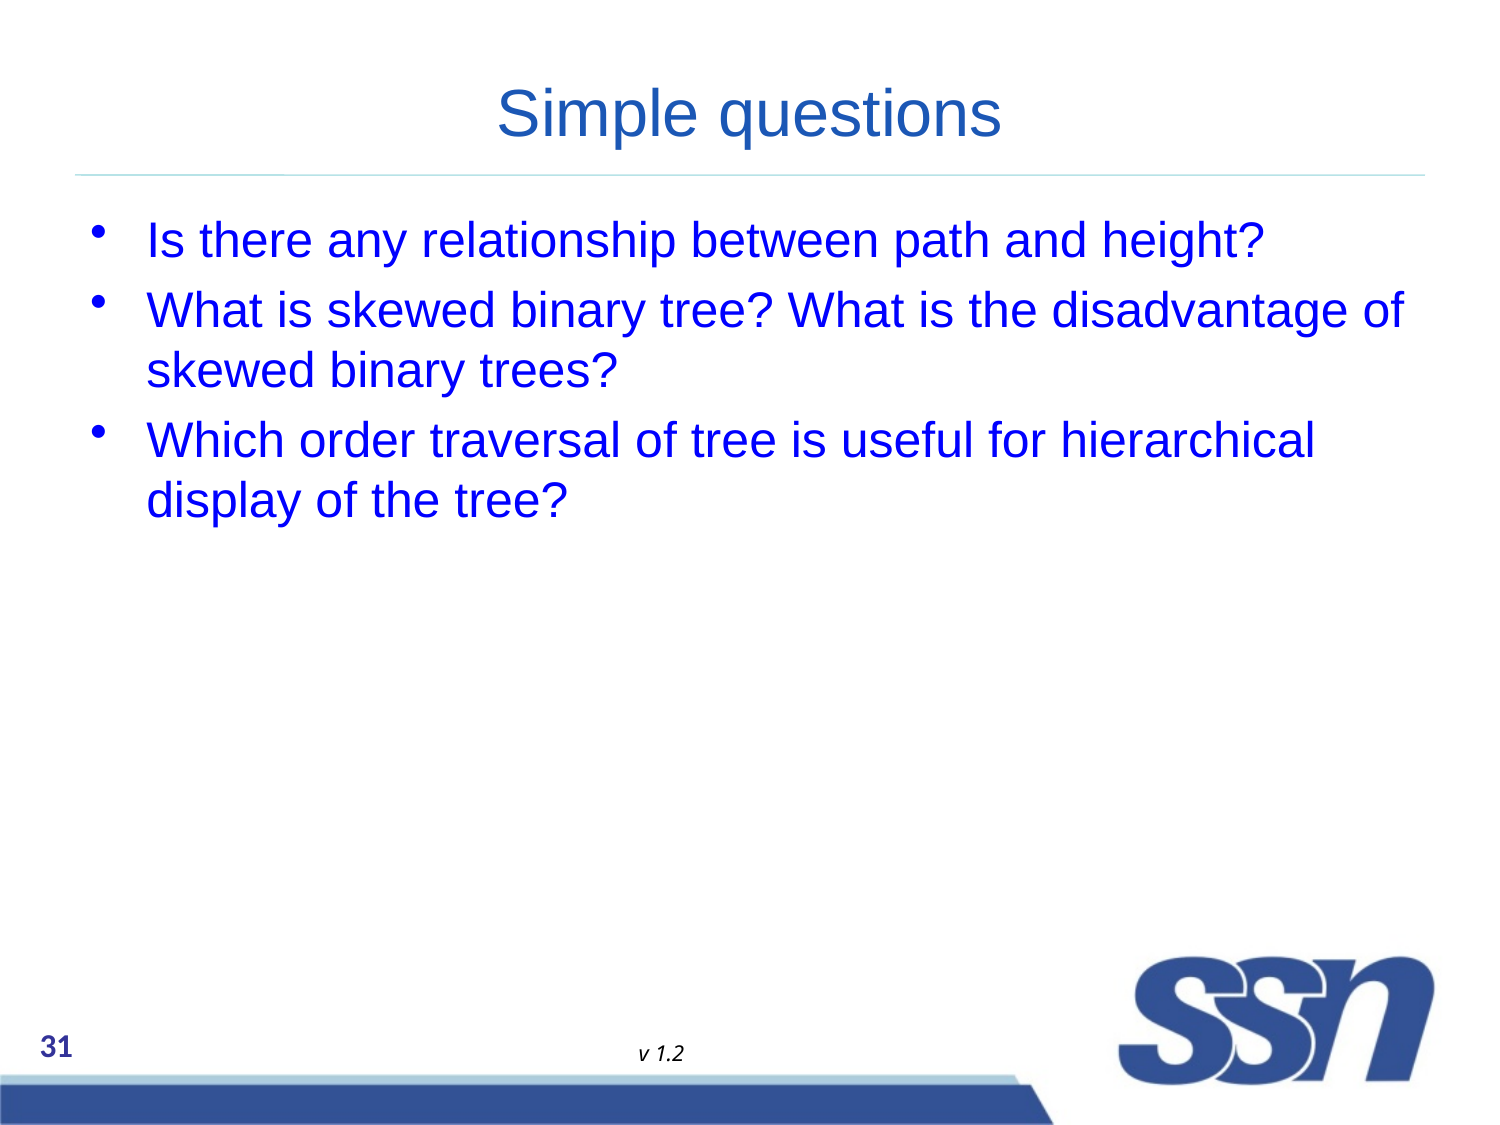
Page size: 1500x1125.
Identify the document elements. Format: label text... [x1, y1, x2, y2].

title Simple questions [75, 45, 1425, 175]
picture [0, 913, 1500, 1125]
list Is there any relationship between path and height? What is skewed binary tree? What is the disadvantage of skewed binary trees? Which order traversal of tree is useful for hierarchical display of the tree? [75, 200, 1425, 1005]
